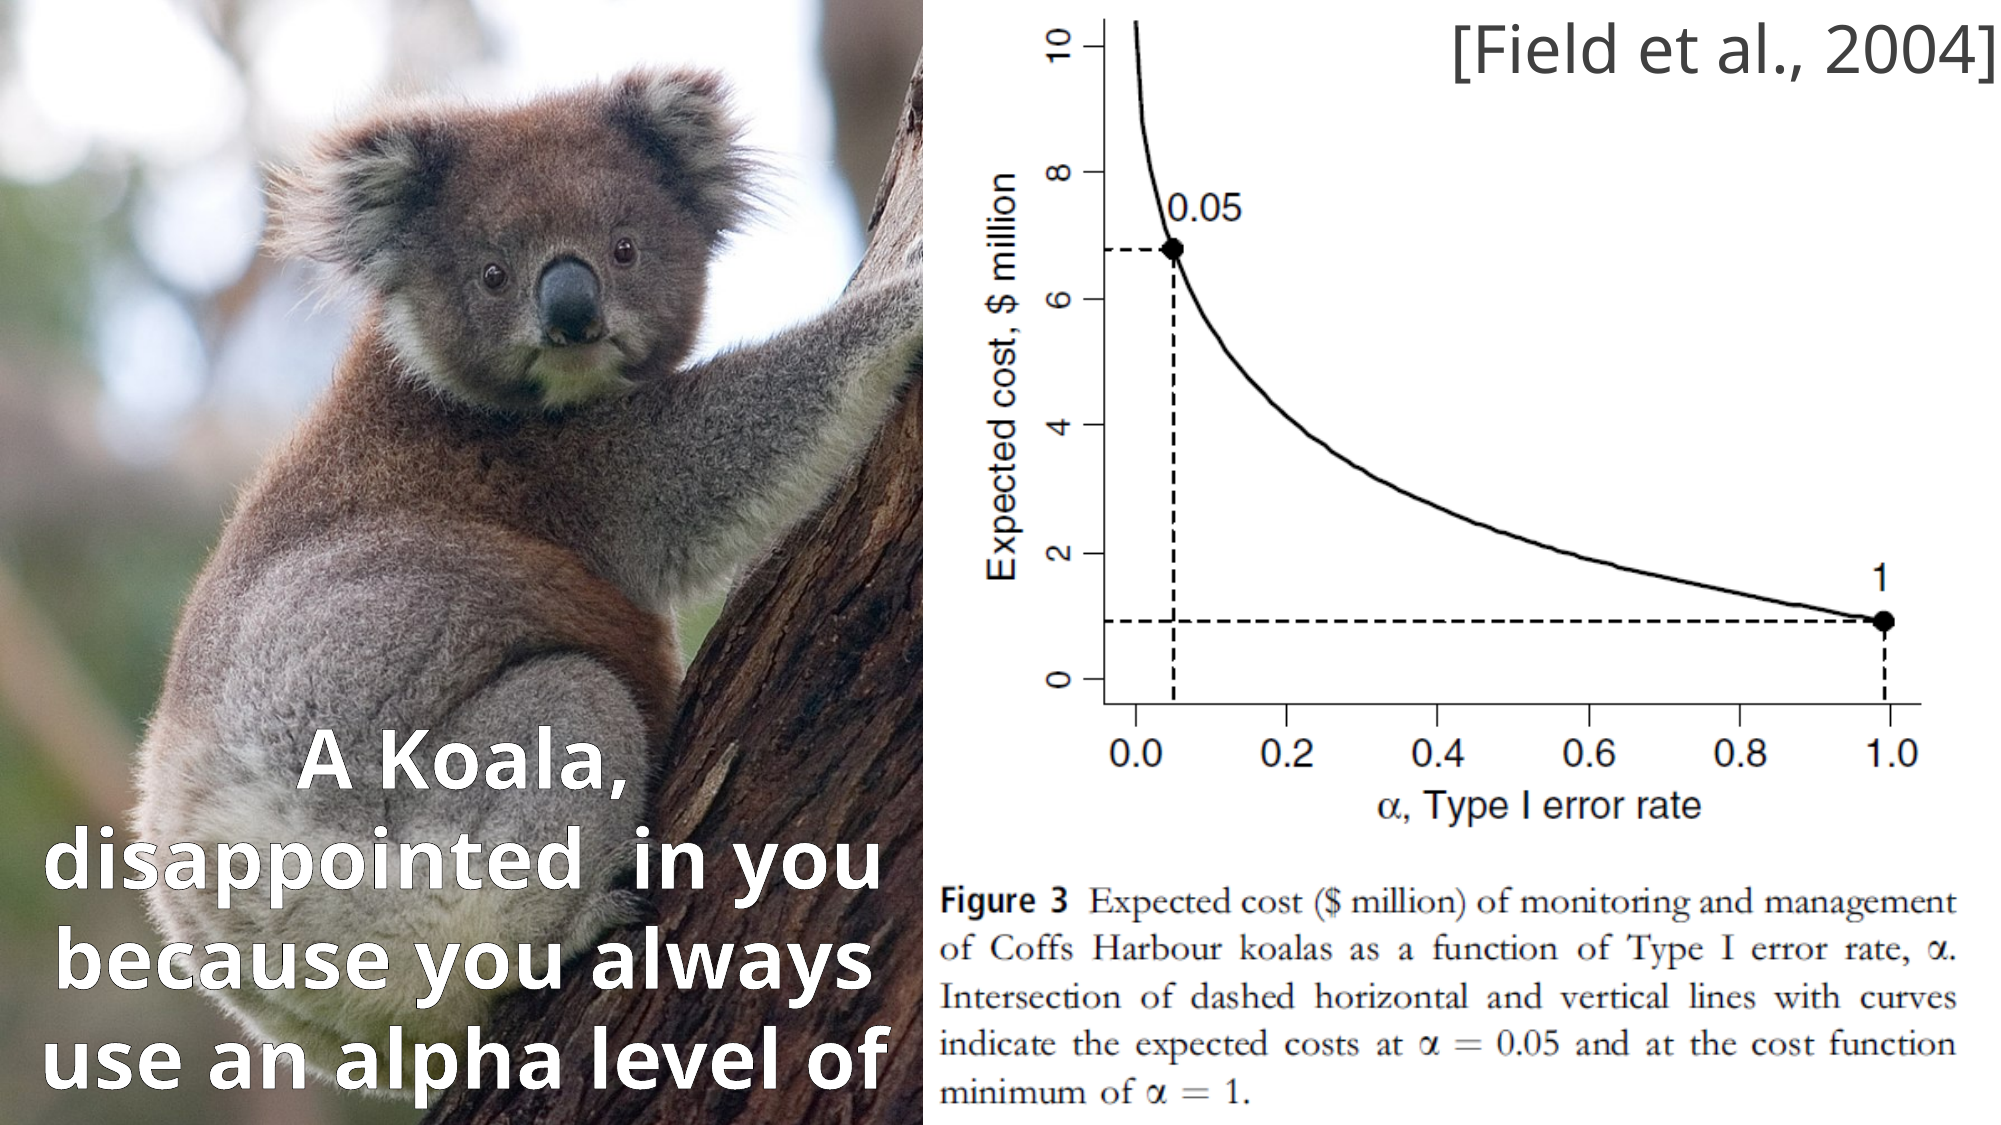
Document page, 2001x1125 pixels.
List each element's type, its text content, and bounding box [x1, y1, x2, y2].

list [0, 0, 923, 1125]
picture [923, 0, 1982, 1125]
text_box [Field et al., 2004] [1982, 0, 2000, 95]
